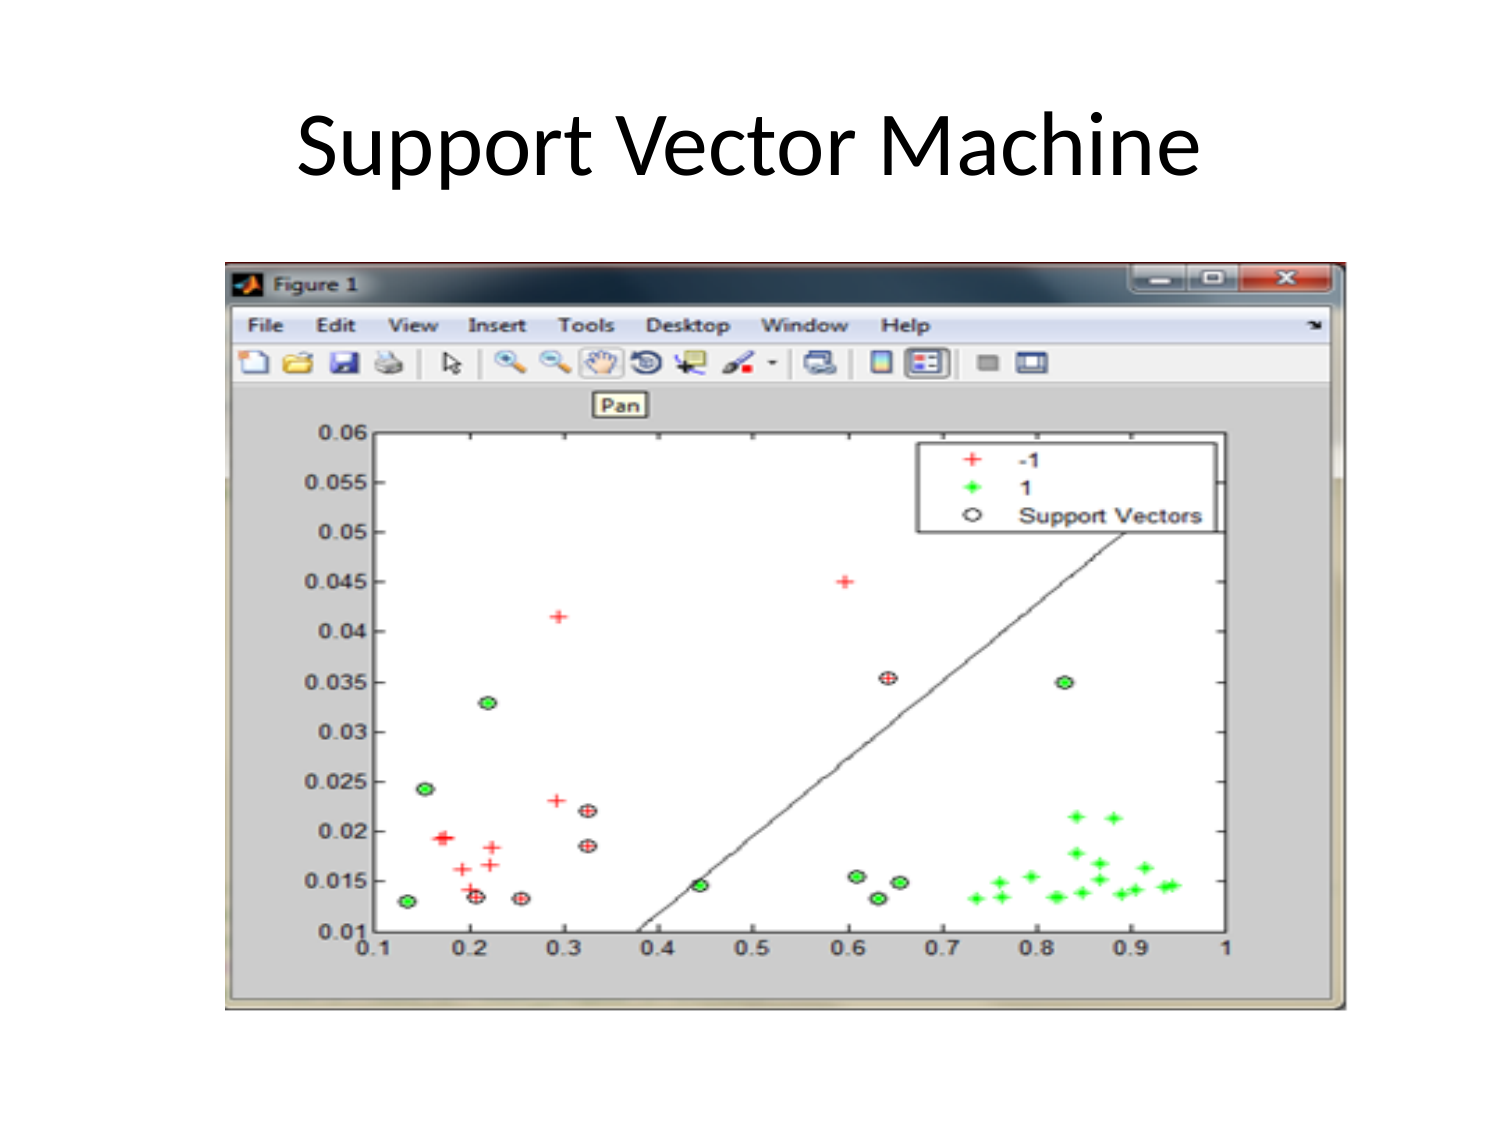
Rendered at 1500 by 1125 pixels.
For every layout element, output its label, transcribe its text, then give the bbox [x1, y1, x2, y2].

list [224, 262, 1351, 1013]
title Support Vector Machine [75, 45, 1425, 233]
